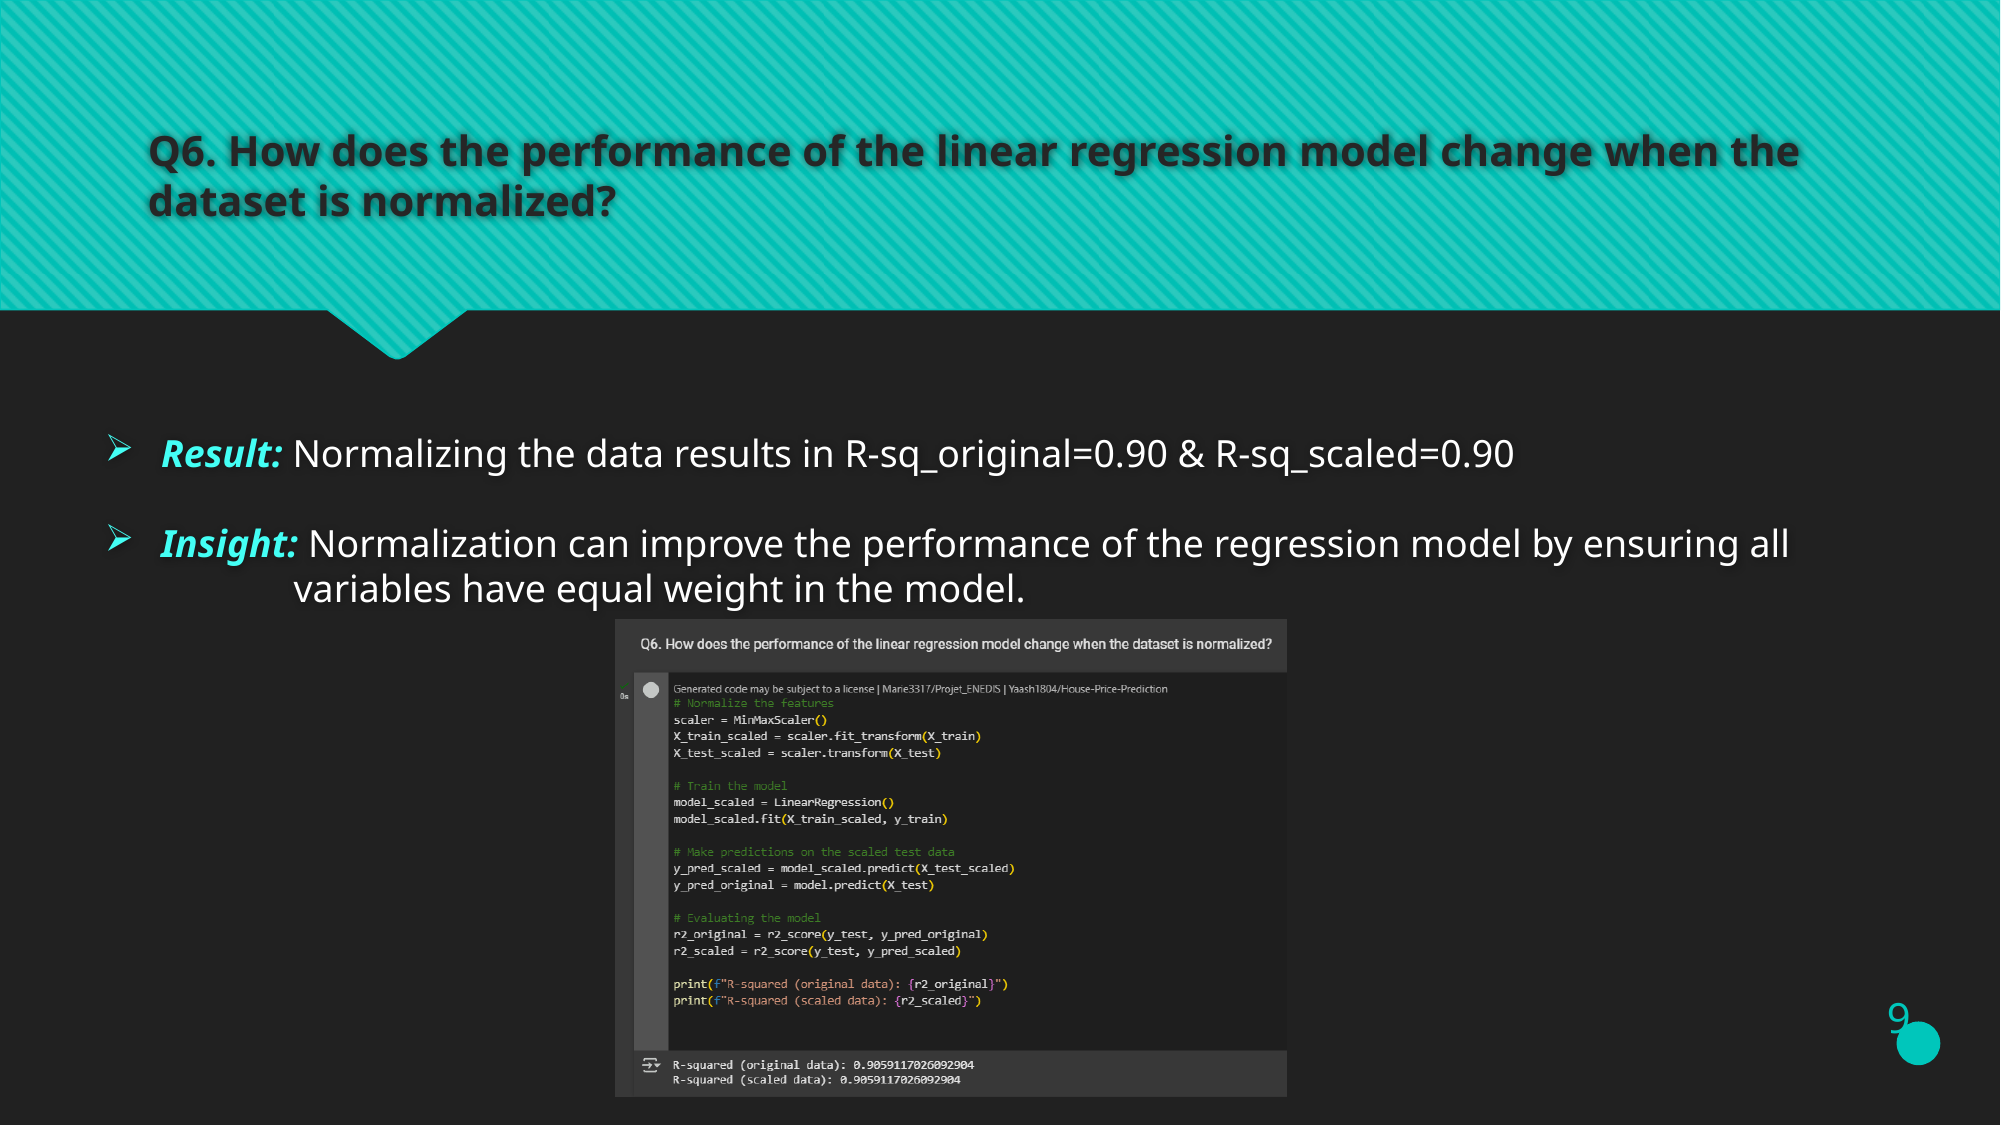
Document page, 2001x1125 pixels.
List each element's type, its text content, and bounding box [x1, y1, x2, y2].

picture [614, 618, 1287, 1098]
title Q6. How does the performance of the linear regression model change when the dataset is normalized? [132, 73, 1868, 233]
list Result: Normalizing the data results in R-sq_original=0.90 & R-sq_scaled=0.90 Insight: Normalization can improve the performance of the regression model by ensuring all variables have equal weight in the model. [89, 171, 1860, 825]
slide_number 9 [1751, 970, 1926, 1051]
